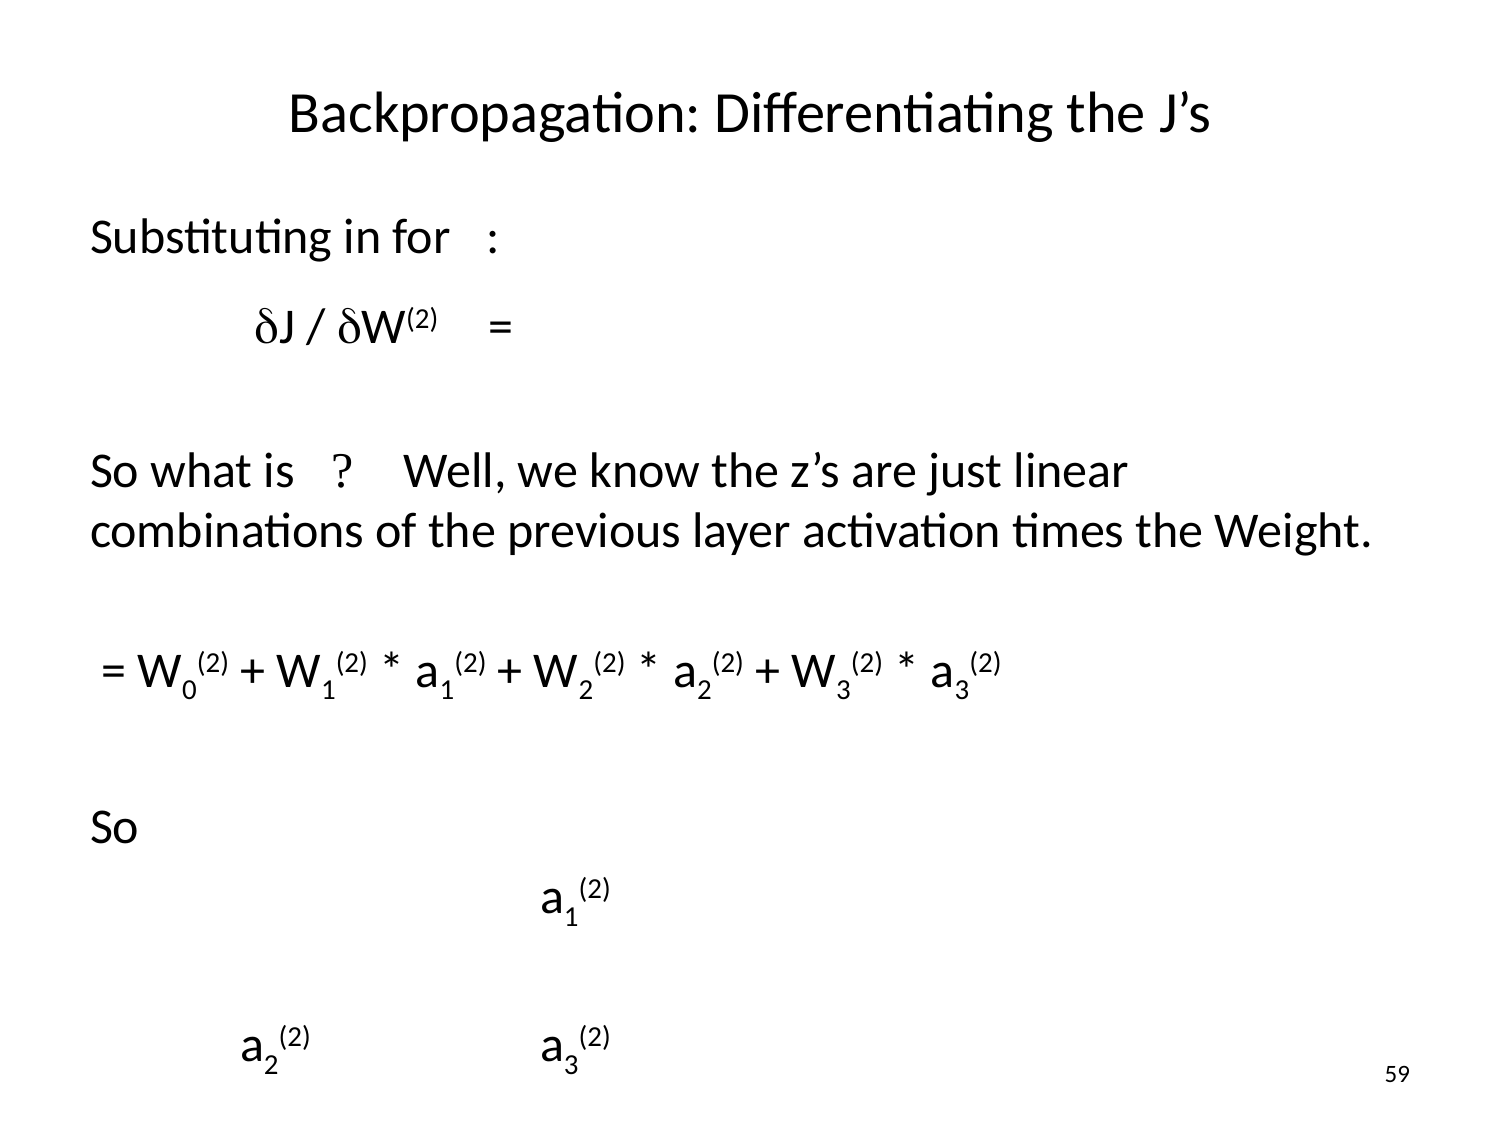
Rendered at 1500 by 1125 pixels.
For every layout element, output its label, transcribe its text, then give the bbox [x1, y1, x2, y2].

title Backpropagation: Differentiating the J’s [75, 62, 1425, 155]
slide_number 59 [1074, 1042, 1425, 1103]
